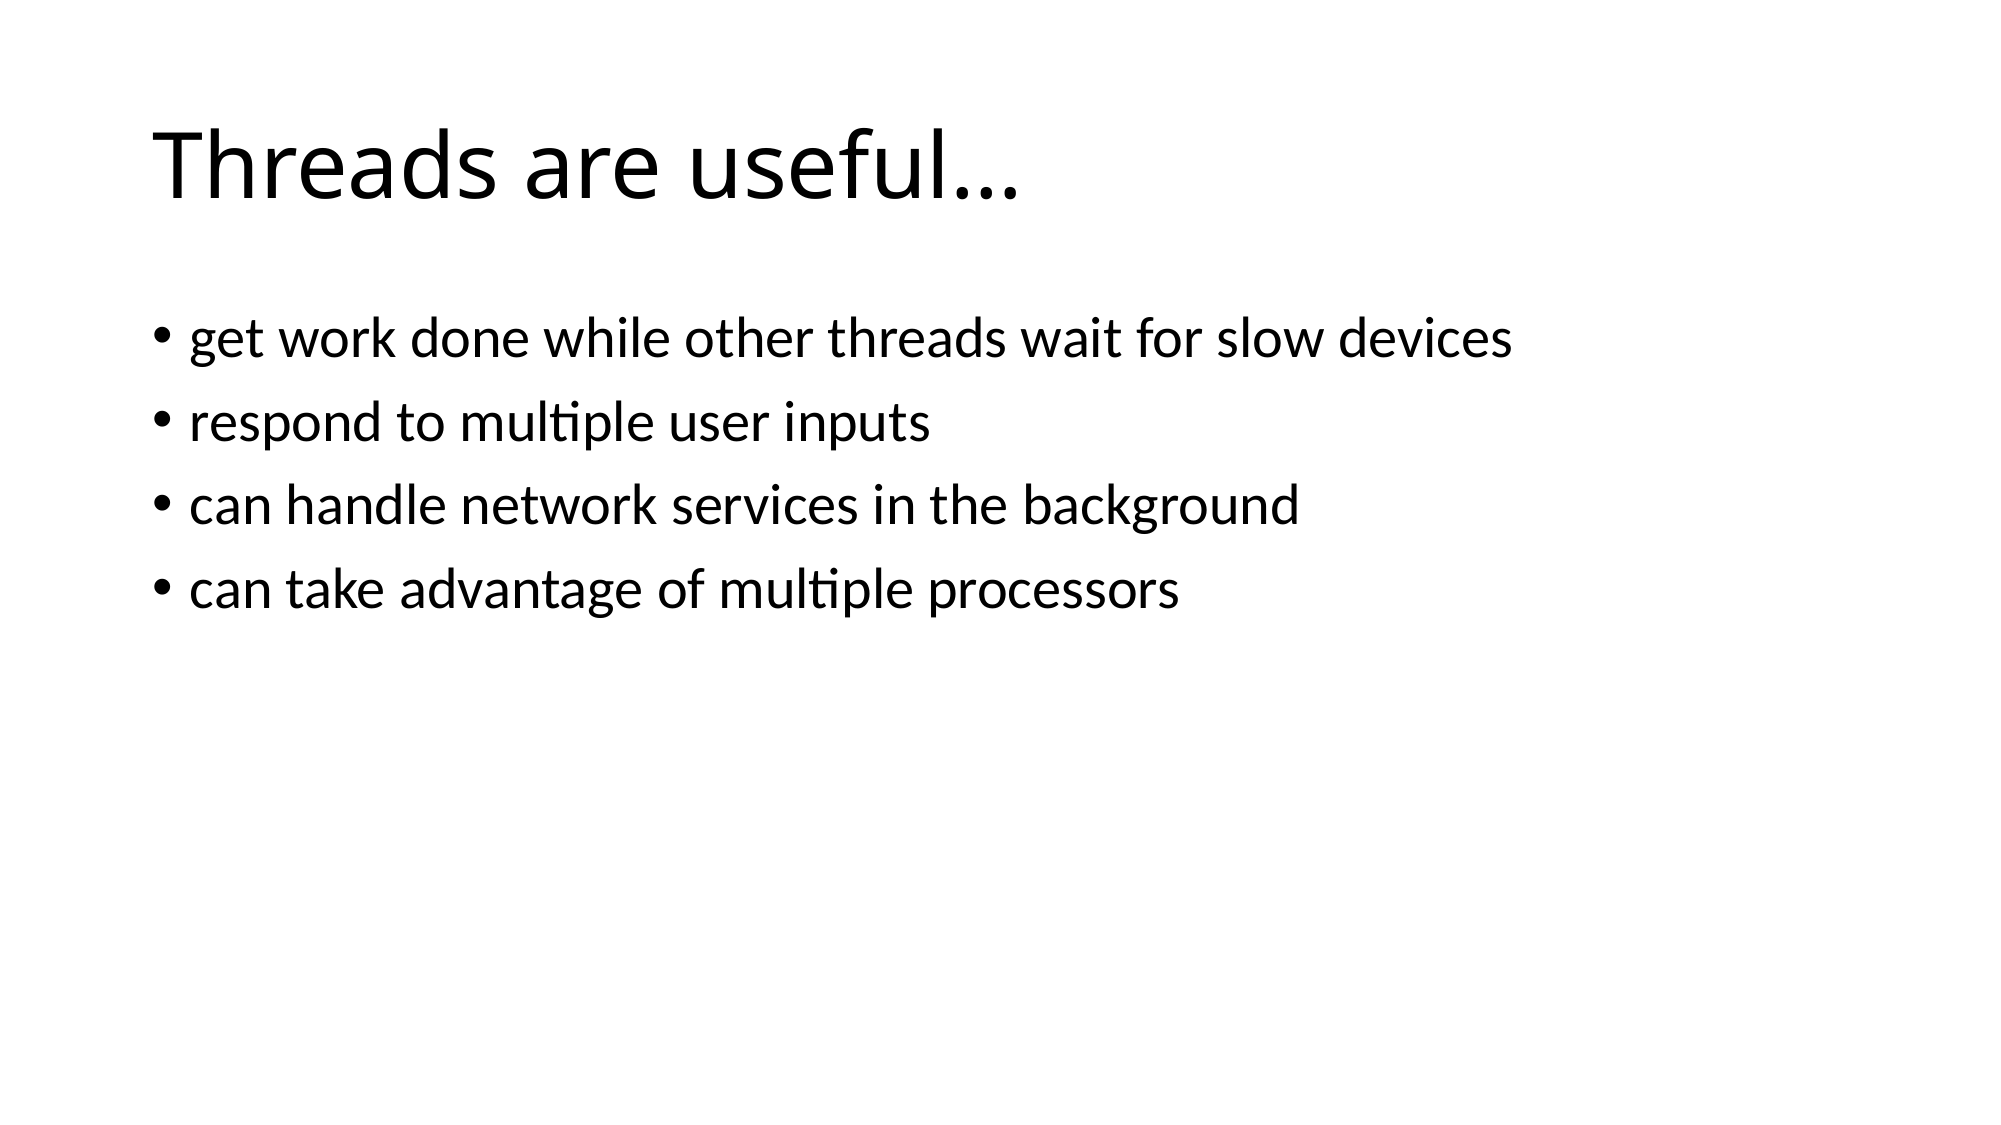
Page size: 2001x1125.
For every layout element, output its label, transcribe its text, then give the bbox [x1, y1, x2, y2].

title Threads are useful… [137, 59, 1863, 278]
list get work done while other threads wait for slow devices respond to multiple user inputs can handle network services in the background can take advantage of multiple processors [137, 299, 1863, 1014]
